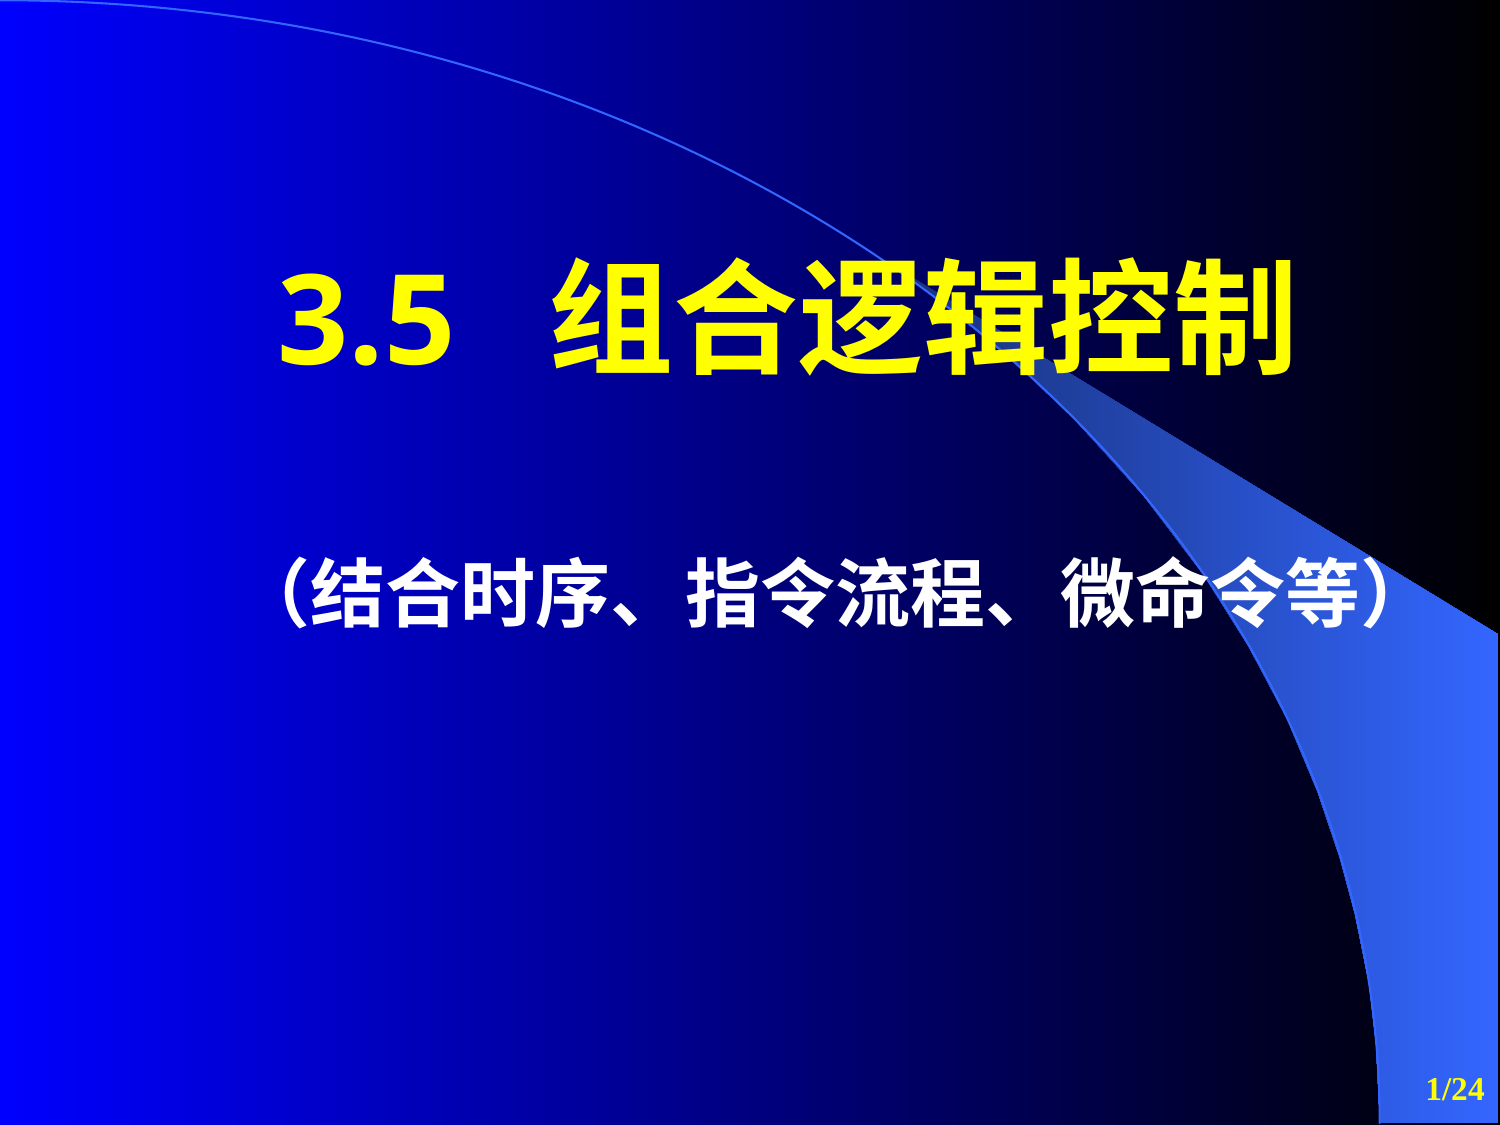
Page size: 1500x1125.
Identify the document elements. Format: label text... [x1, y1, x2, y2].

slide_number /24 [1187, 1050, 1500, 1125]
text_box （结合时序、指令流程、微命令等） [220, 538, 1451, 644]
text_box 3.5 组合逻辑控制 [262, 231, 1338, 397]
